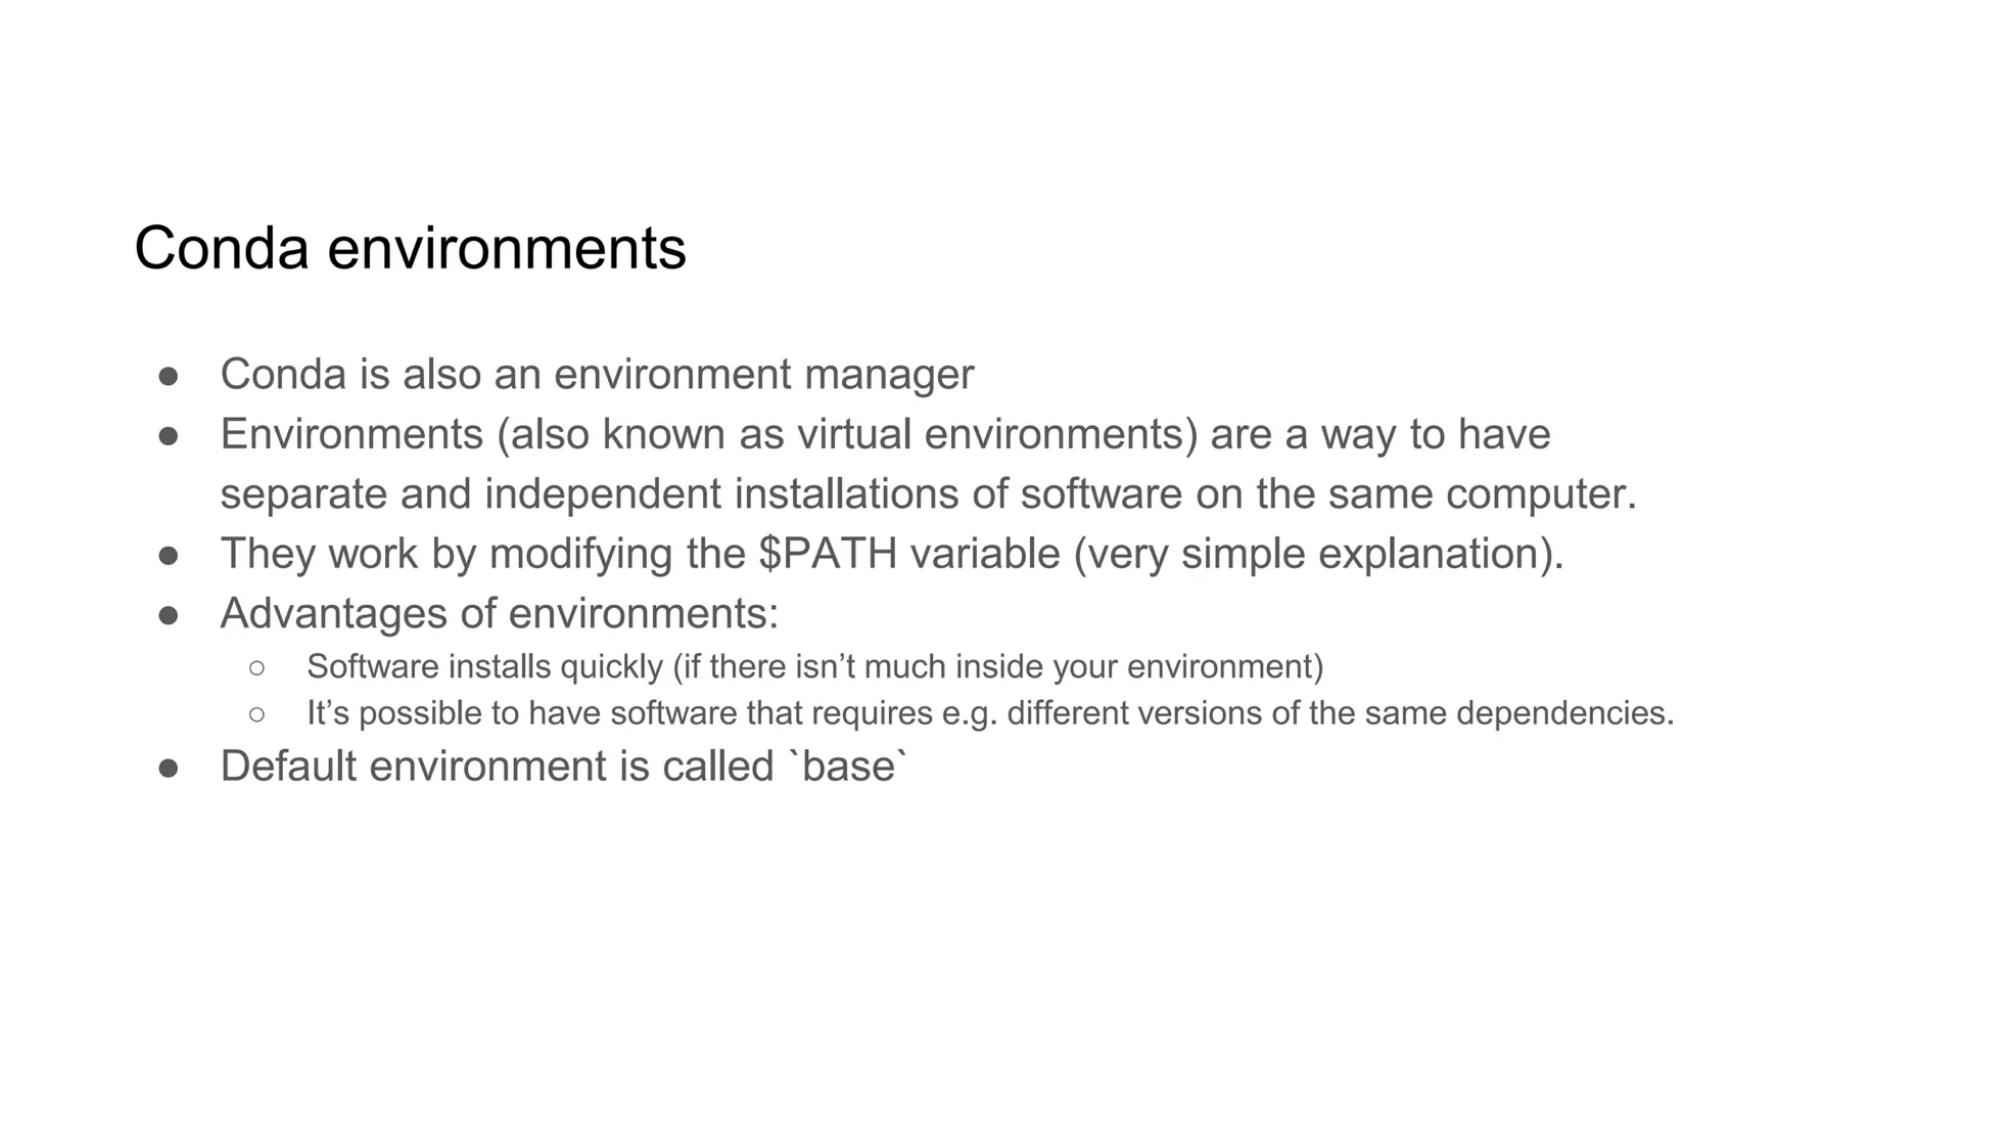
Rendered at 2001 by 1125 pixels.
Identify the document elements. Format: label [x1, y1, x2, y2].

picture [96, 160, 1682, 964]
